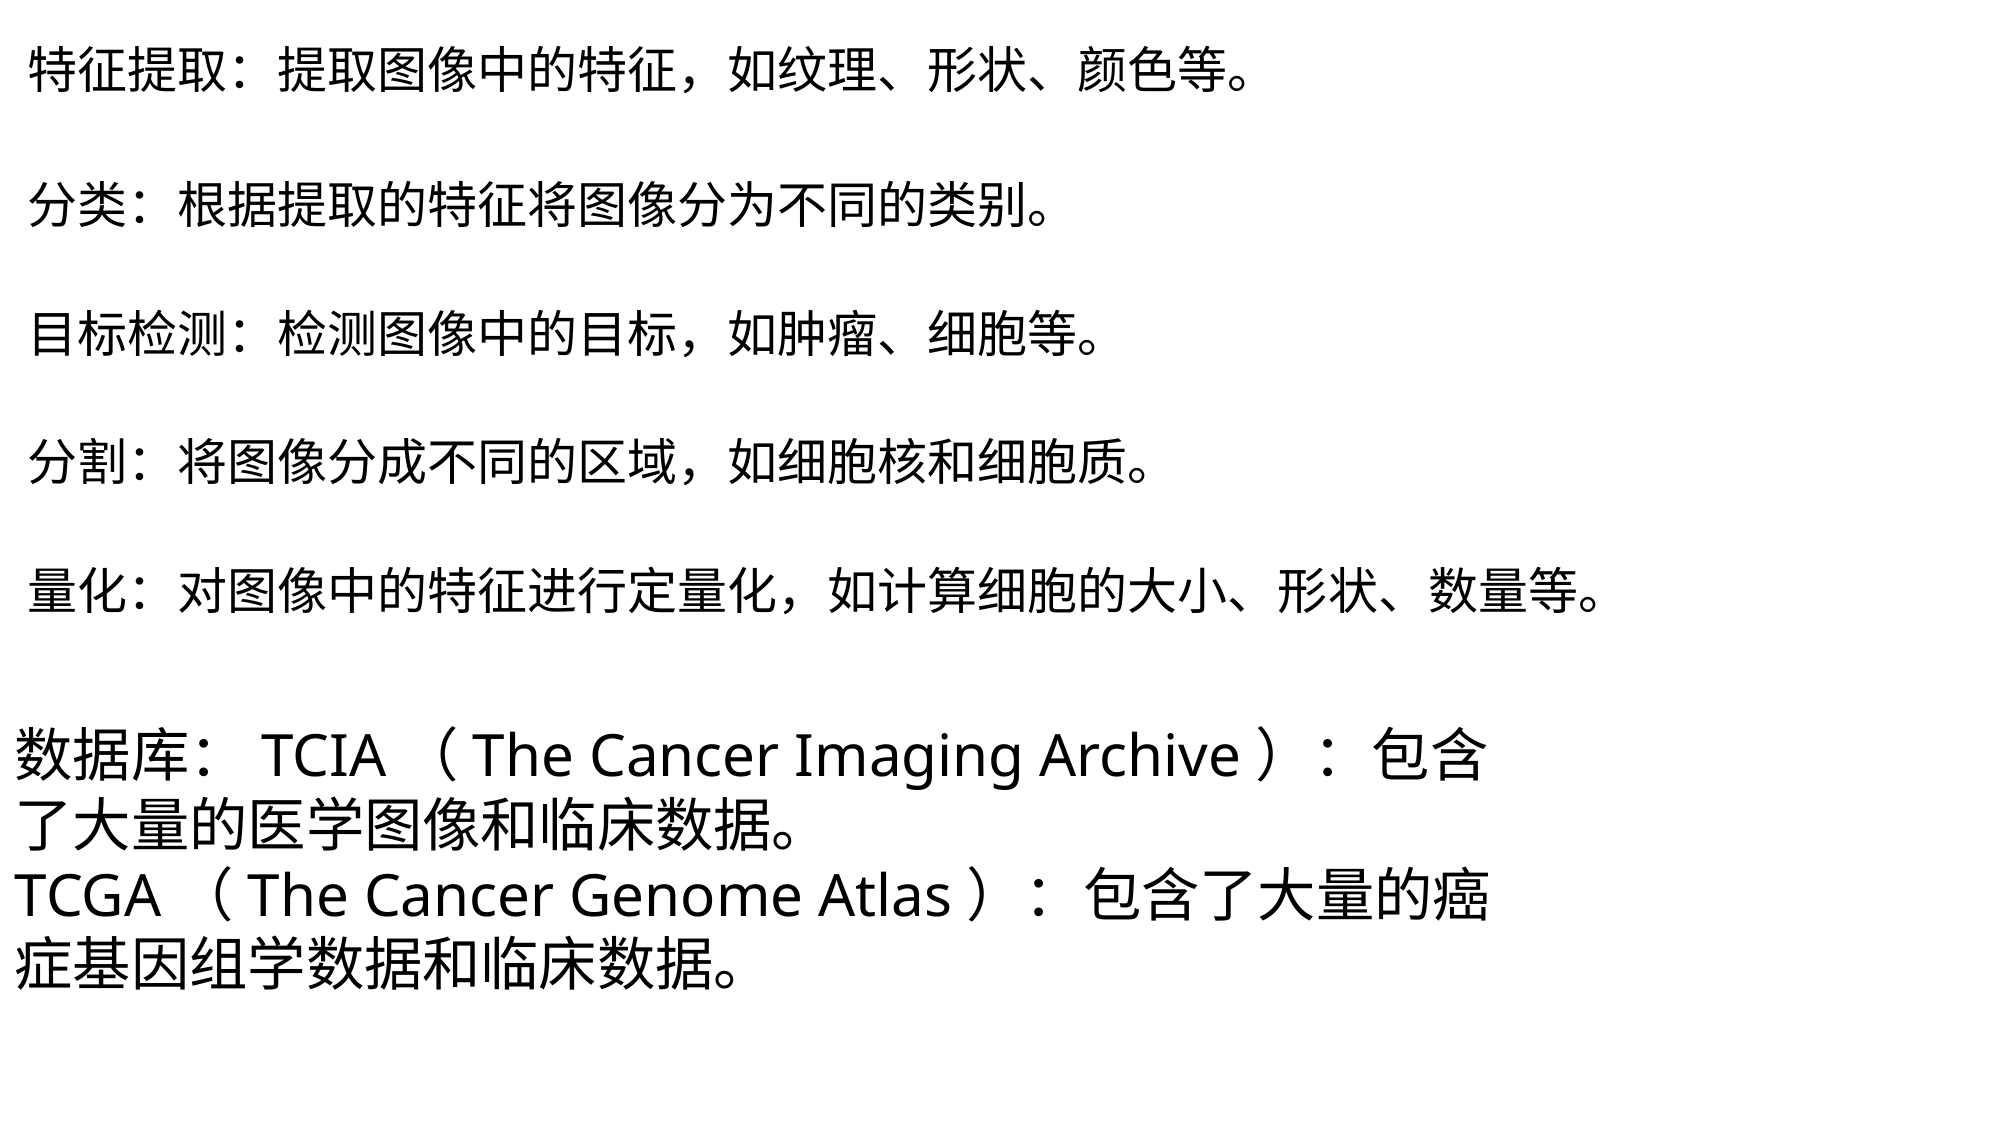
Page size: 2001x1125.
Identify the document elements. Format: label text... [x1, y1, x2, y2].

text_box 数据库：TCIA（The Cancer Imaging Archive）：包含了大量的医学图像和临床数据。 TCGA（The Cancer Genome Atlas）：包含了大量的癌症基因组学数据和临床数据。 [0, 710, 1521, 1005]
list 特征提取：提取图像中的特征，如纹理、形状、颜色等。 分类：根据提取的特征将图像分为不同的类别。 目标检测：检测图像中的目标，如肿瘤、细胞等。 分割：将图像分成不同的区域，如细胞核和细胞质。 量化：对图像中的特征进行定量化，如计算细胞的大小、形状、数量等。 [12, 37, 1738, 752]
